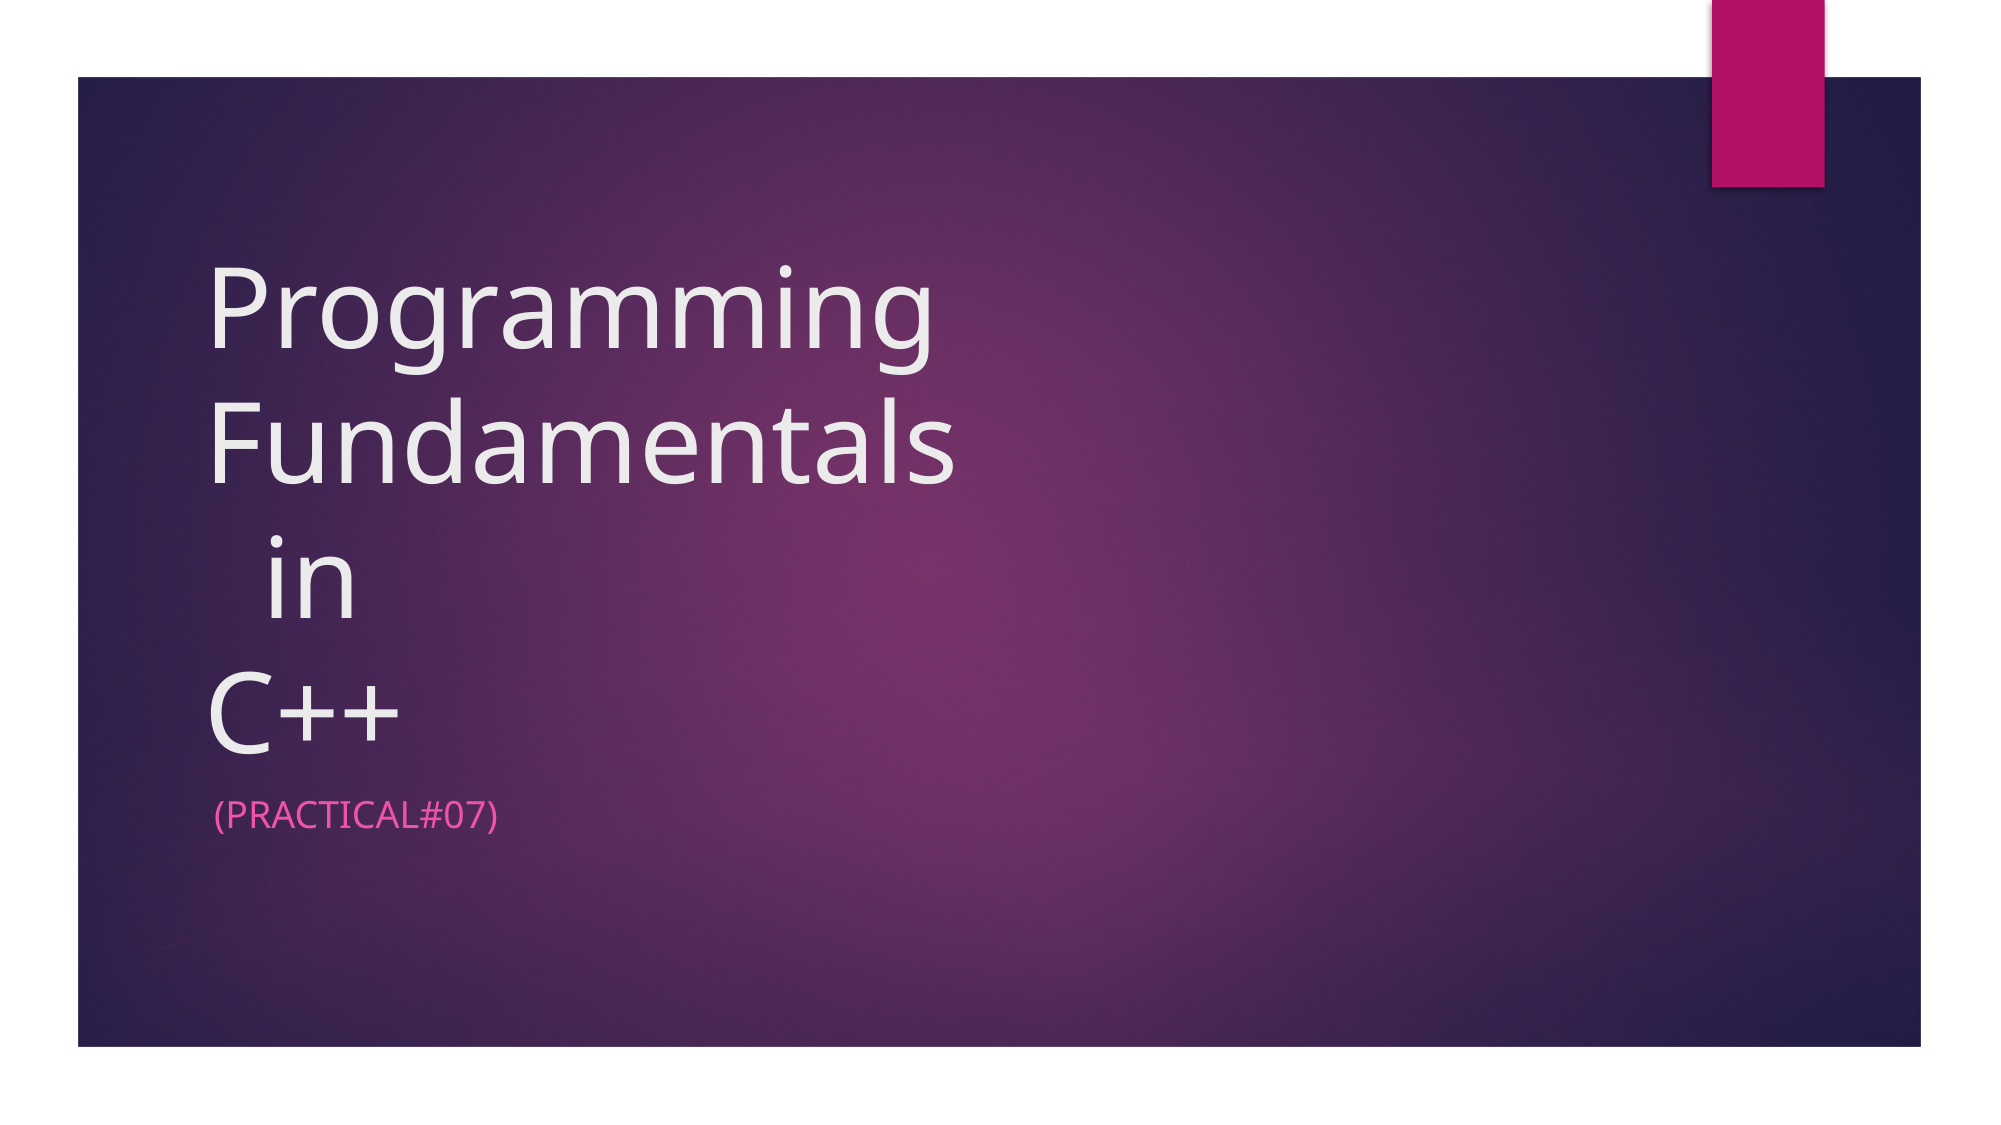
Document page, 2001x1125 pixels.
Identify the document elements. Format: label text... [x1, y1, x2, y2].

subtitle (Practical#07) [189, 783, 1638, 925]
title Programming Fundamentals in C++ [189, 344, 1638, 783]
